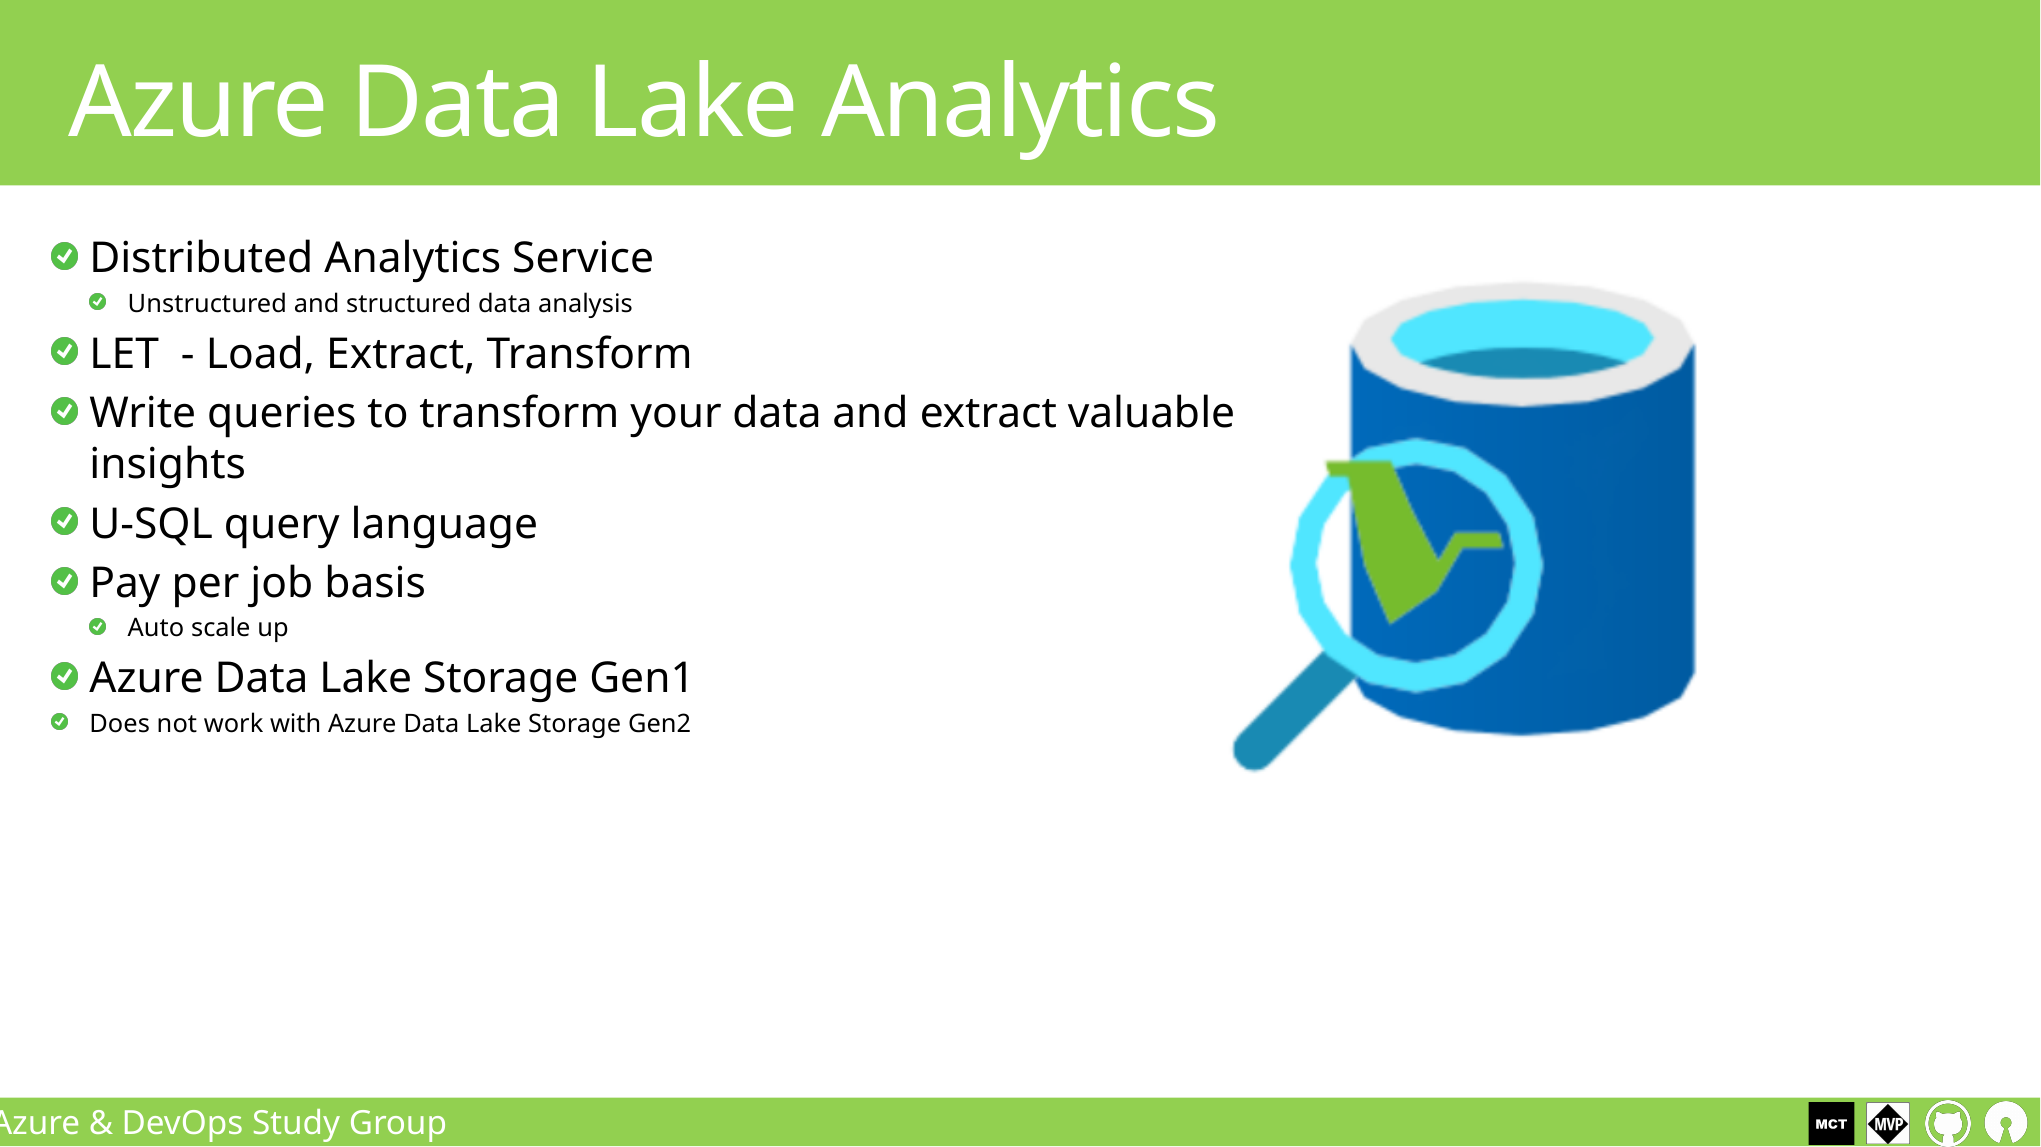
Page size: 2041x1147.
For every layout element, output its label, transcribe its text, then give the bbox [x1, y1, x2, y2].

picture [89, 293, 106, 310]
picture [51, 242, 78, 270]
title Azure Data Lake Analytics [45, 35, 1996, 186]
picture [89, 618, 106, 635]
picture [51, 713, 68, 730]
picture [51, 662, 78, 690]
picture [51, 397, 78, 425]
picture [51, 337, 78, 365]
picture [1982, 1098, 2030, 1146]
picture [51, 507, 78, 535]
picture [1866, 1102, 1910, 1144]
text_box Distributed Analytics Service Unstructured and structured data analysis LET - Load, Extract, Transform Write queries to transform your data and extract valuable insights U-SQL query language Pay per job basis Auto scale up Azure Data Lake Storage Gen1 Does not work with Azure Data Lake Storage Gen2 [36, 223, 1345, 1024]
picture [1194, 247, 1755, 799]
picture [51, 567, 78, 595]
picture [1925, 1100, 1971, 1147]
